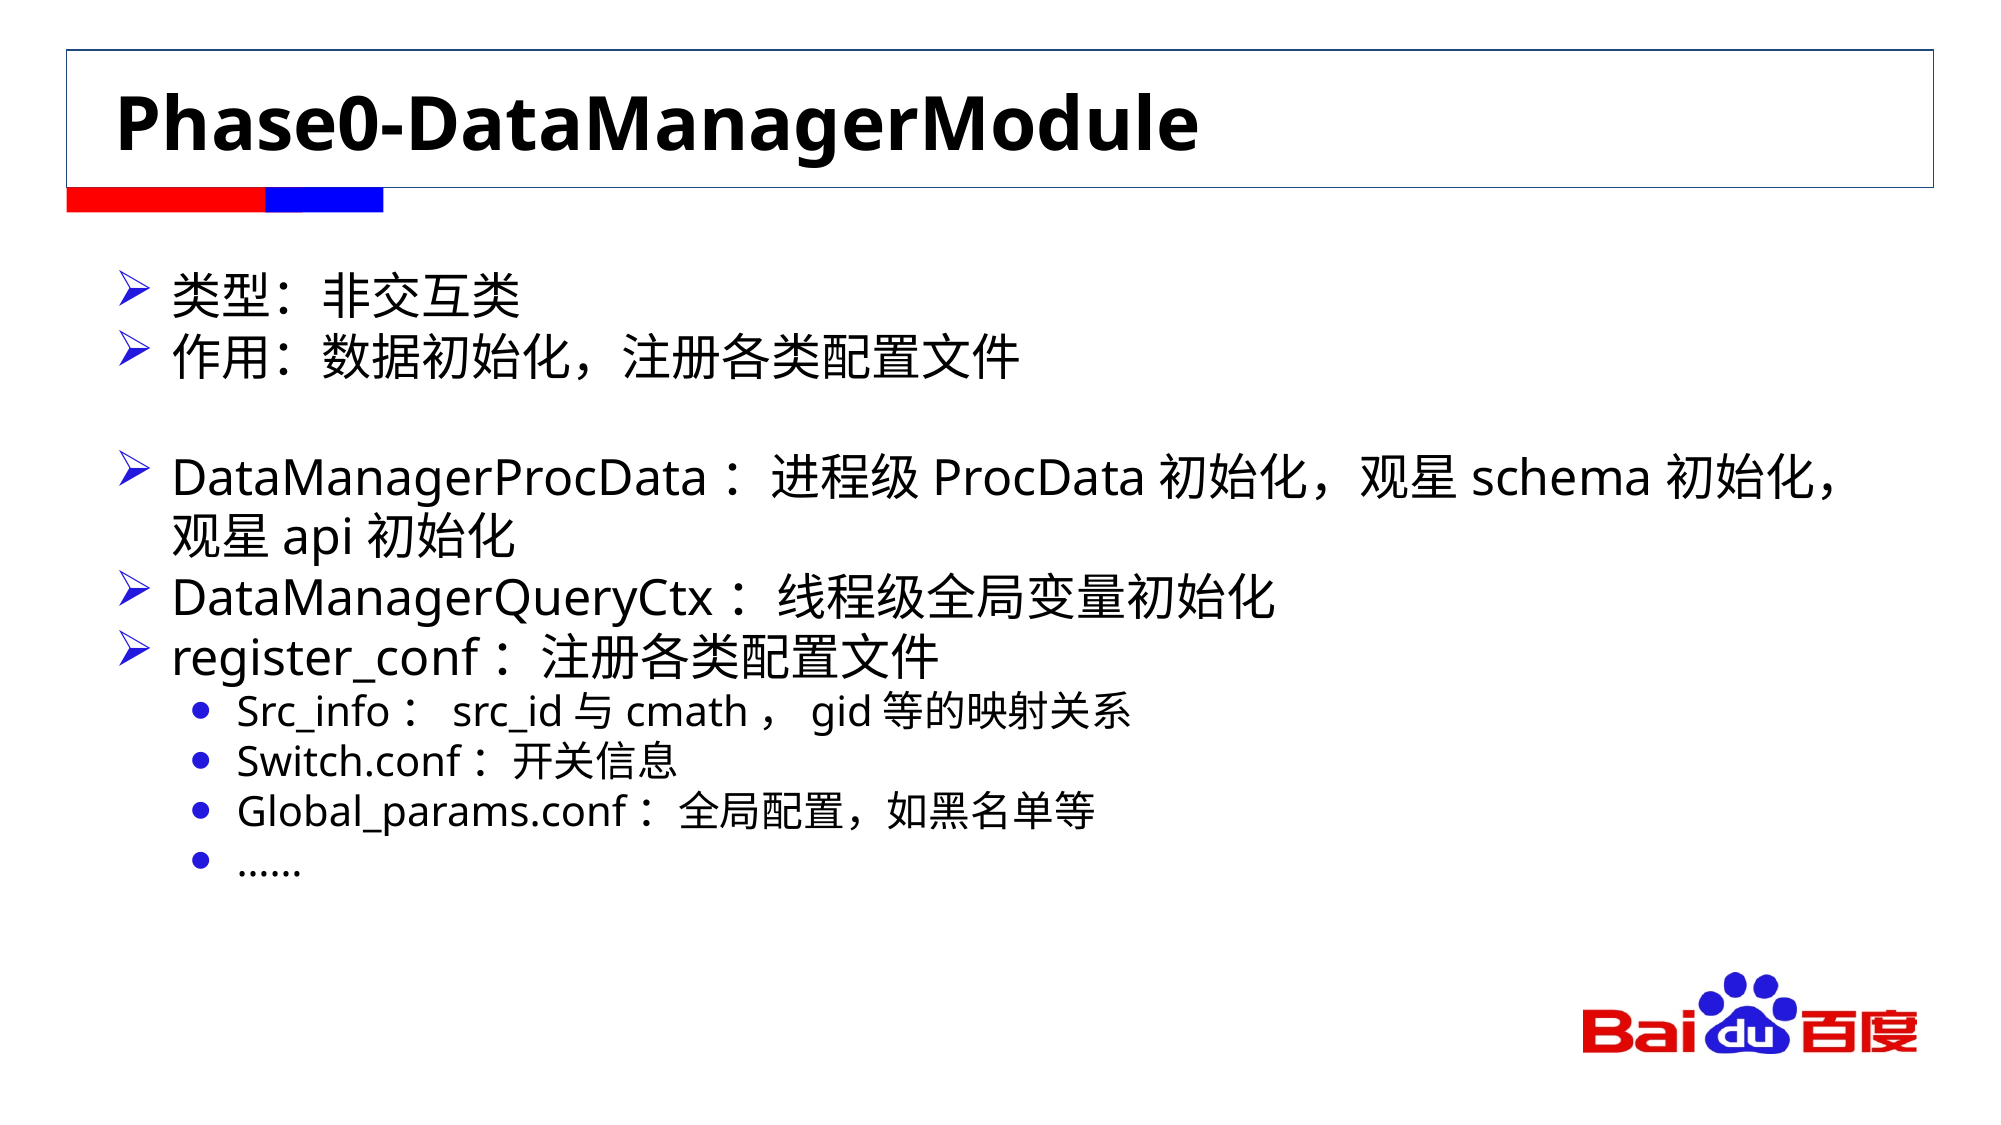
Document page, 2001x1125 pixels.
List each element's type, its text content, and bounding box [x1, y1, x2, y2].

list 类型：非交互类 作用：数据初始化，注册各类配置文件 DataManagerProcData：进程级ProcData初始化，观星schema初始化，观星api初始化 DataManagerQueryCtx：线程级全局变量初始化 register_conf：注册各类配置文件 Src_info：src_id与cmath，gid等的映射关系 Switch.conf：开关信息 Global_params.conf：全局配置，如黑名单等 …… [99, 257, 1888, 949]
picture [1583, 972, 1917, 1054]
title Phase0-DataManagerModule [99, 56, 1901, 185]
